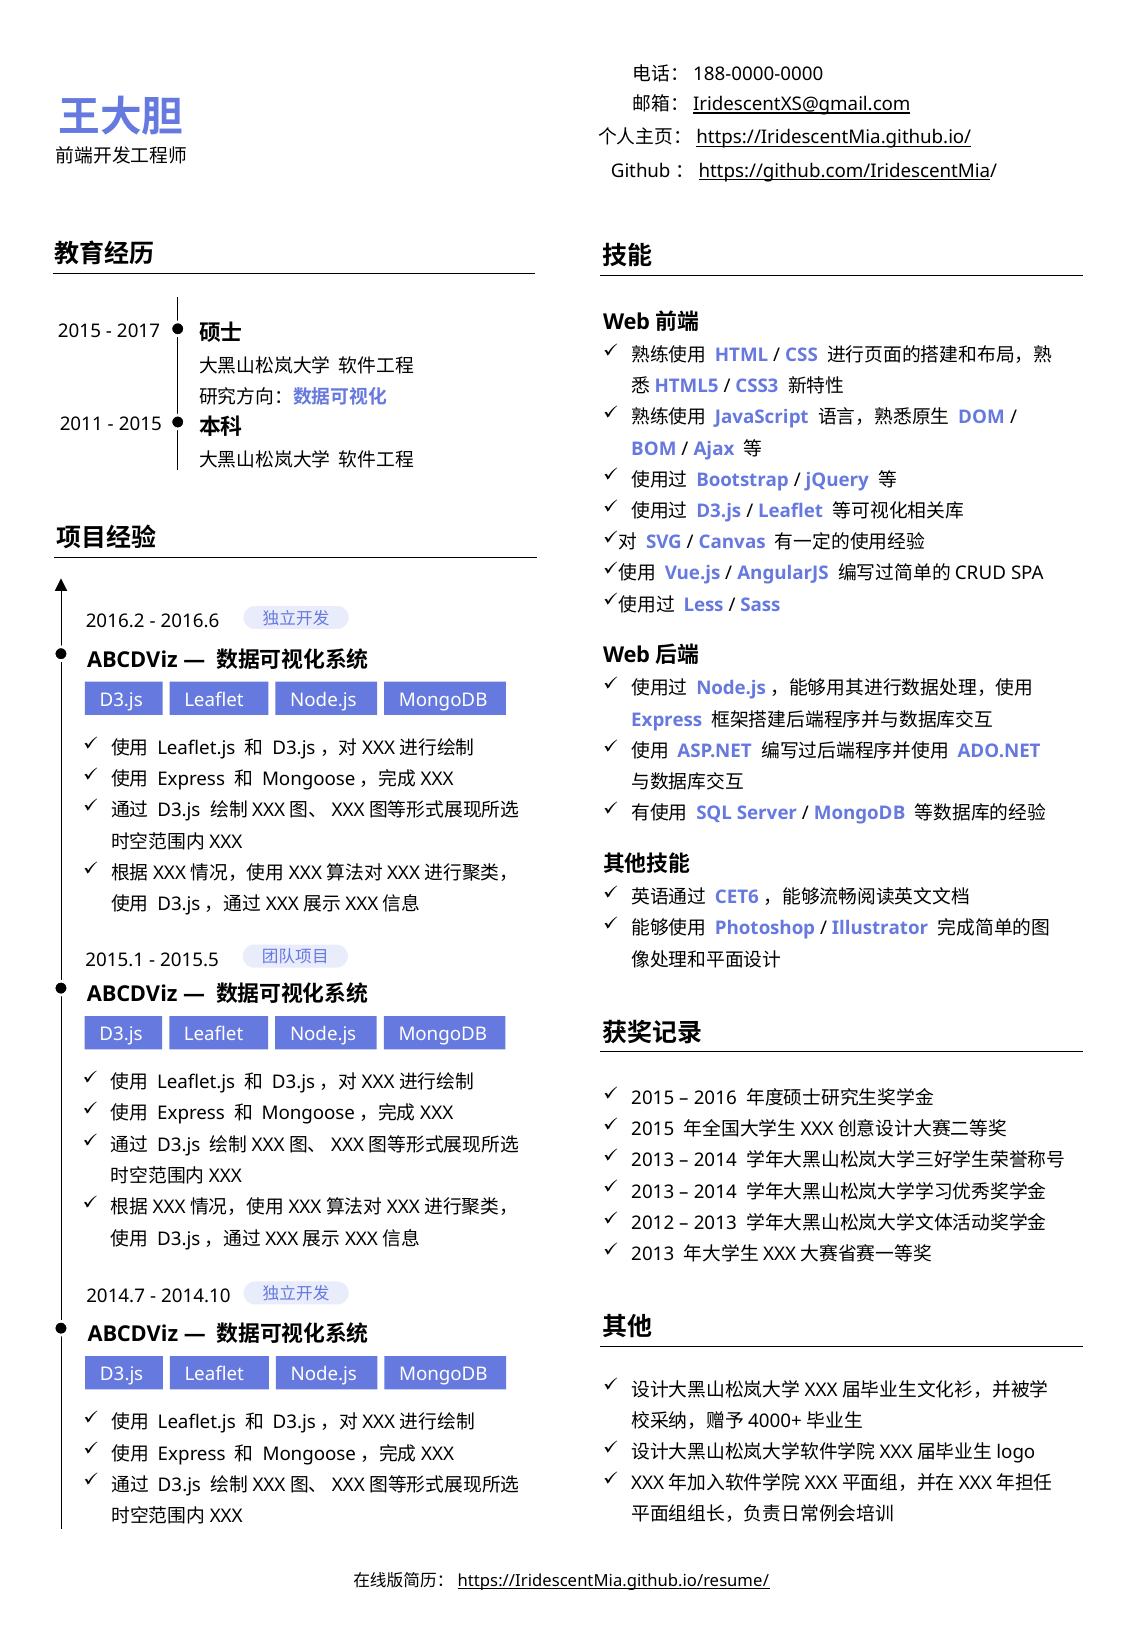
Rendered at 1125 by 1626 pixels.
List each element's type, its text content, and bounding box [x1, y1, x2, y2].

text_box 团队项目 [241, 943, 349, 969]
text_box [52, 645, 60, 662]
text_box D3.js [83, 1015, 163, 1050]
text_box MongoDB [383, 1015, 506, 1050]
text_box [52, 1320, 60, 1336]
text_box Node.js [274, 1015, 378, 1050]
text_box [178, 320, 186, 337]
text_box 项目经验 [41, 514, 172, 560]
text_box [52, 980, 60, 996]
text_box 王大胆 [43, 81, 199, 136]
text_box 技能 [587, 232, 668, 278]
text_box [62, 645, 68, 662]
text_box 电话：188-0000-0000 邮箱：IridescentXS@gmail.com 个人主页：https://IridescentMia.github.io/ Github：https://github.com/IridescentMia/ [583, 43, 1125, 192]
text_box Leaflet [168, 1015, 269, 1050]
text_box ABCDViz — 数据可视化系统 [72, 959, 384, 1014]
text_box 2015 - 2017 [43, 310, 175, 349]
text_box [62, 1320, 68, 1336]
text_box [68, 595, 539, 924]
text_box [68, 1269, 539, 1536]
text_box 硕士 大黑山松岚大学 软件工程 研究方向：数据可视化 本科 大黑山松岚大学 软件工程 [184, 306, 452, 478]
text_box 前端开发工程师 [40, 136, 202, 174]
text_box 其他 [587, 1303, 668, 1348]
text_box [62, 980, 69, 996]
text_box 2015.1 - 2015.5 [70, 933, 234, 978]
text_box 设计大黑山松岚大学XXX届毕业生文化衫，并被学校采纳，赠予4000+毕业生 设计大黑山松岚大学软件学院XXX届毕业生logo XXX年加入软件学院XXX平面组，并在XXX年担任平面组组长，负责日常例会培训 [588, 1361, 1080, 1532]
text_box 使用 Leaflet.js 和 D3.js，对XXX进行绘制 使用 Express 和 Mongoose，完成XXX 通过 D3.js 绘制XXX图、XXX图等形式展现所选时空范围内XXX 根据XXX情况，使用XXX算法对XXX进行聚类，使用 D3.js，通过XXX展示XXX信息 [67, 1053, 539, 1257]
text_box 2015 – 2016 年度硕士研究生奖学金 2015 年全国大学生XXX创意设计大赛二等奖 2013 – 2014 学年大黑山松岚大学三好学生荣誉称号 2013 – 2014 学年大黑山松岚大学学习优秀奖学金 2012 – 2013 学年大黑山松岚大学文体活动奖学金 2013 年大学生XXX大赛省赛一等奖 [588, 1069, 1103, 1272]
text_box 2011 - 2015 [44, 404, 177, 442]
text_box 获奖记录 [587, 1008, 718, 1054]
text_box [178, 414, 186, 430]
text_box 教育经历 [40, 230, 170, 275]
text_box Web前端 熟练使用 HTML / CSS 进行页面的搭建和布局，熟悉HTML5 / CSS3 新特性 熟练使用 JavaScript 语言，熟悉原生 DOM / BOM / Ajax 等 使用过 Bootstrap / jQuery 等 使用过 D3.js / Leaflet 等可视化相关库 对 SVG / Canvas 有一定的使用经验 使用 Vue.js / AngularJS 编写过简单的CRUD SPA 使用过 Less / Sass Web后端 使用过 Node.js，能够用其进行数据处理，使用Express 框架搭建后端程序并与数据库交互 使用 ASP.NET 编写过后端程序并使用 ADO.NET 与数据库交互 有使用 SQL Server / MongoDB 等数据库的经验 其他技能 英语通过 CET6，能够流畅阅读英文文档 能够使用 Photoshop / Illustrator 完成简单的图像处理和平面设计 [588, 276, 1080, 978]
text_box 在线版简历：https://IridescentMia.github.io/resume/ [338, 1562, 785, 1601]
